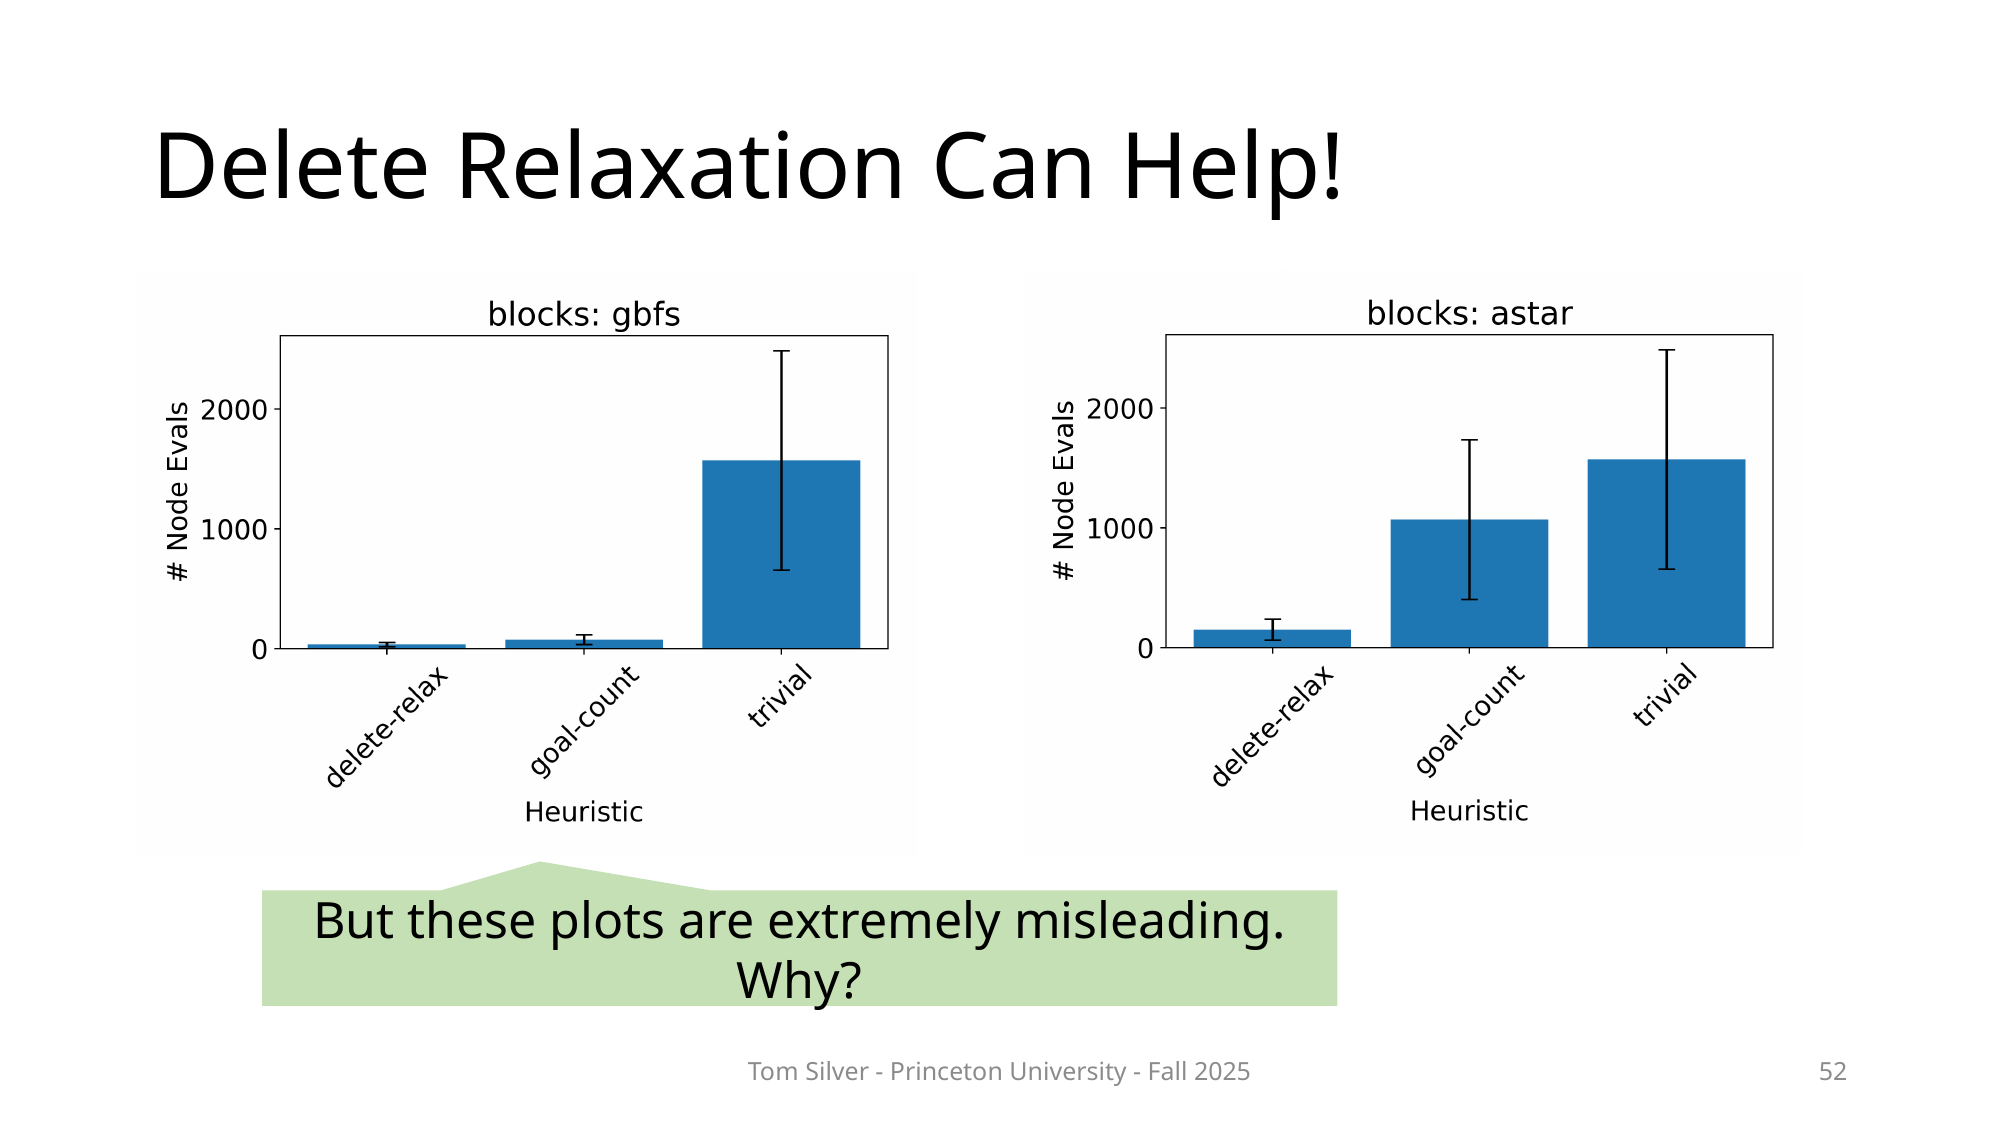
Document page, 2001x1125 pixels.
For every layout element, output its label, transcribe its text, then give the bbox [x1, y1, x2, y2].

footer Tom Silver - Princeton University - Fall 2025 [662, 1042, 1338, 1103]
text_box But these plots are extremely misleading. Why? [261, 860, 1339, 1007]
title Delete Relaxation Can Help! [137, 59, 1863, 278]
picture [1023, 270, 1802, 855]
slide_number 52 [1412, 1042, 1863, 1103]
picture [137, 271, 917, 856]
